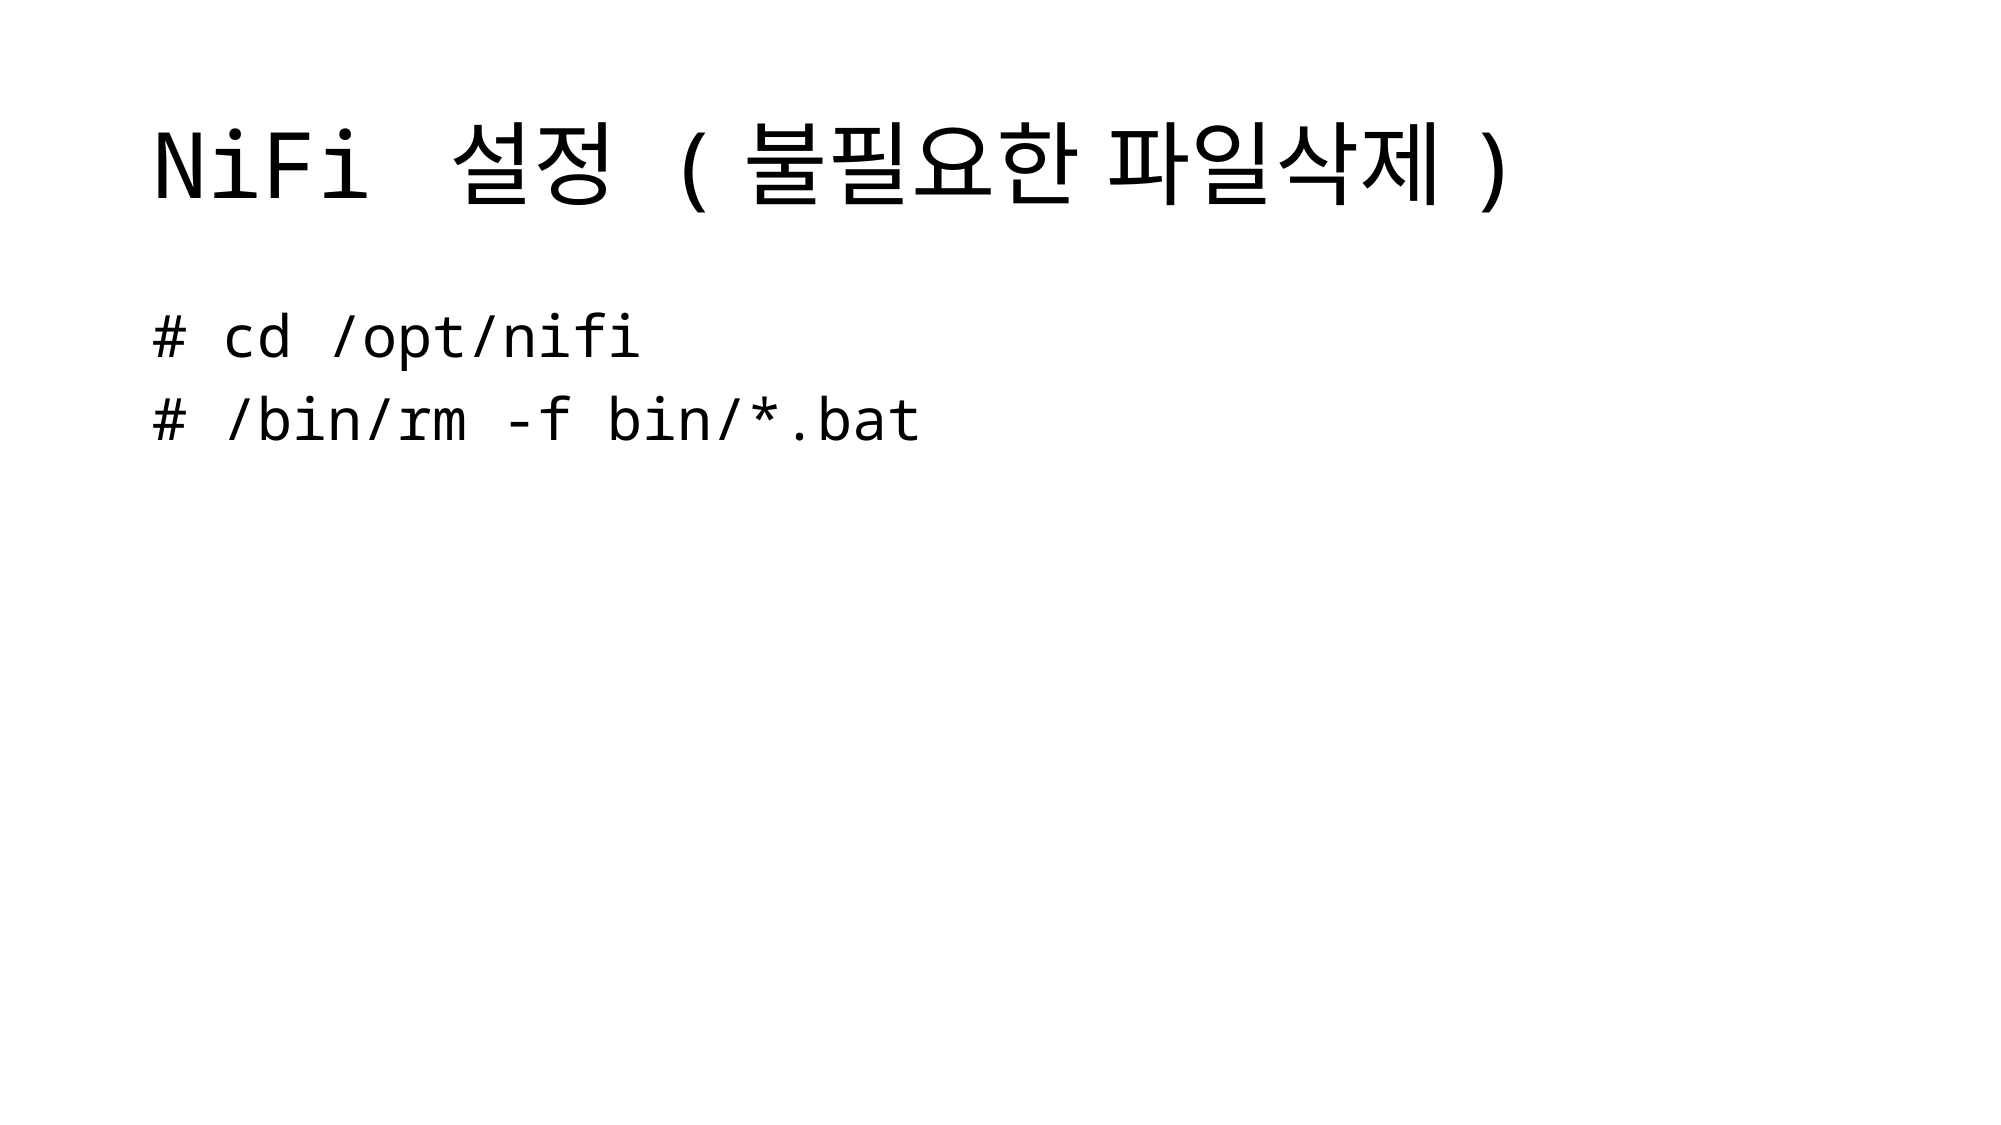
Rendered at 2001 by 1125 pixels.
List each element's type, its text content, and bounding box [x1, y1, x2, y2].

list # cd /opt/nifi # /bin/rm -f bin/*.bat [137, 299, 1863, 1014]
title NiFi 설정 (불필요한 파일삭제) [137, 59, 1863, 278]
